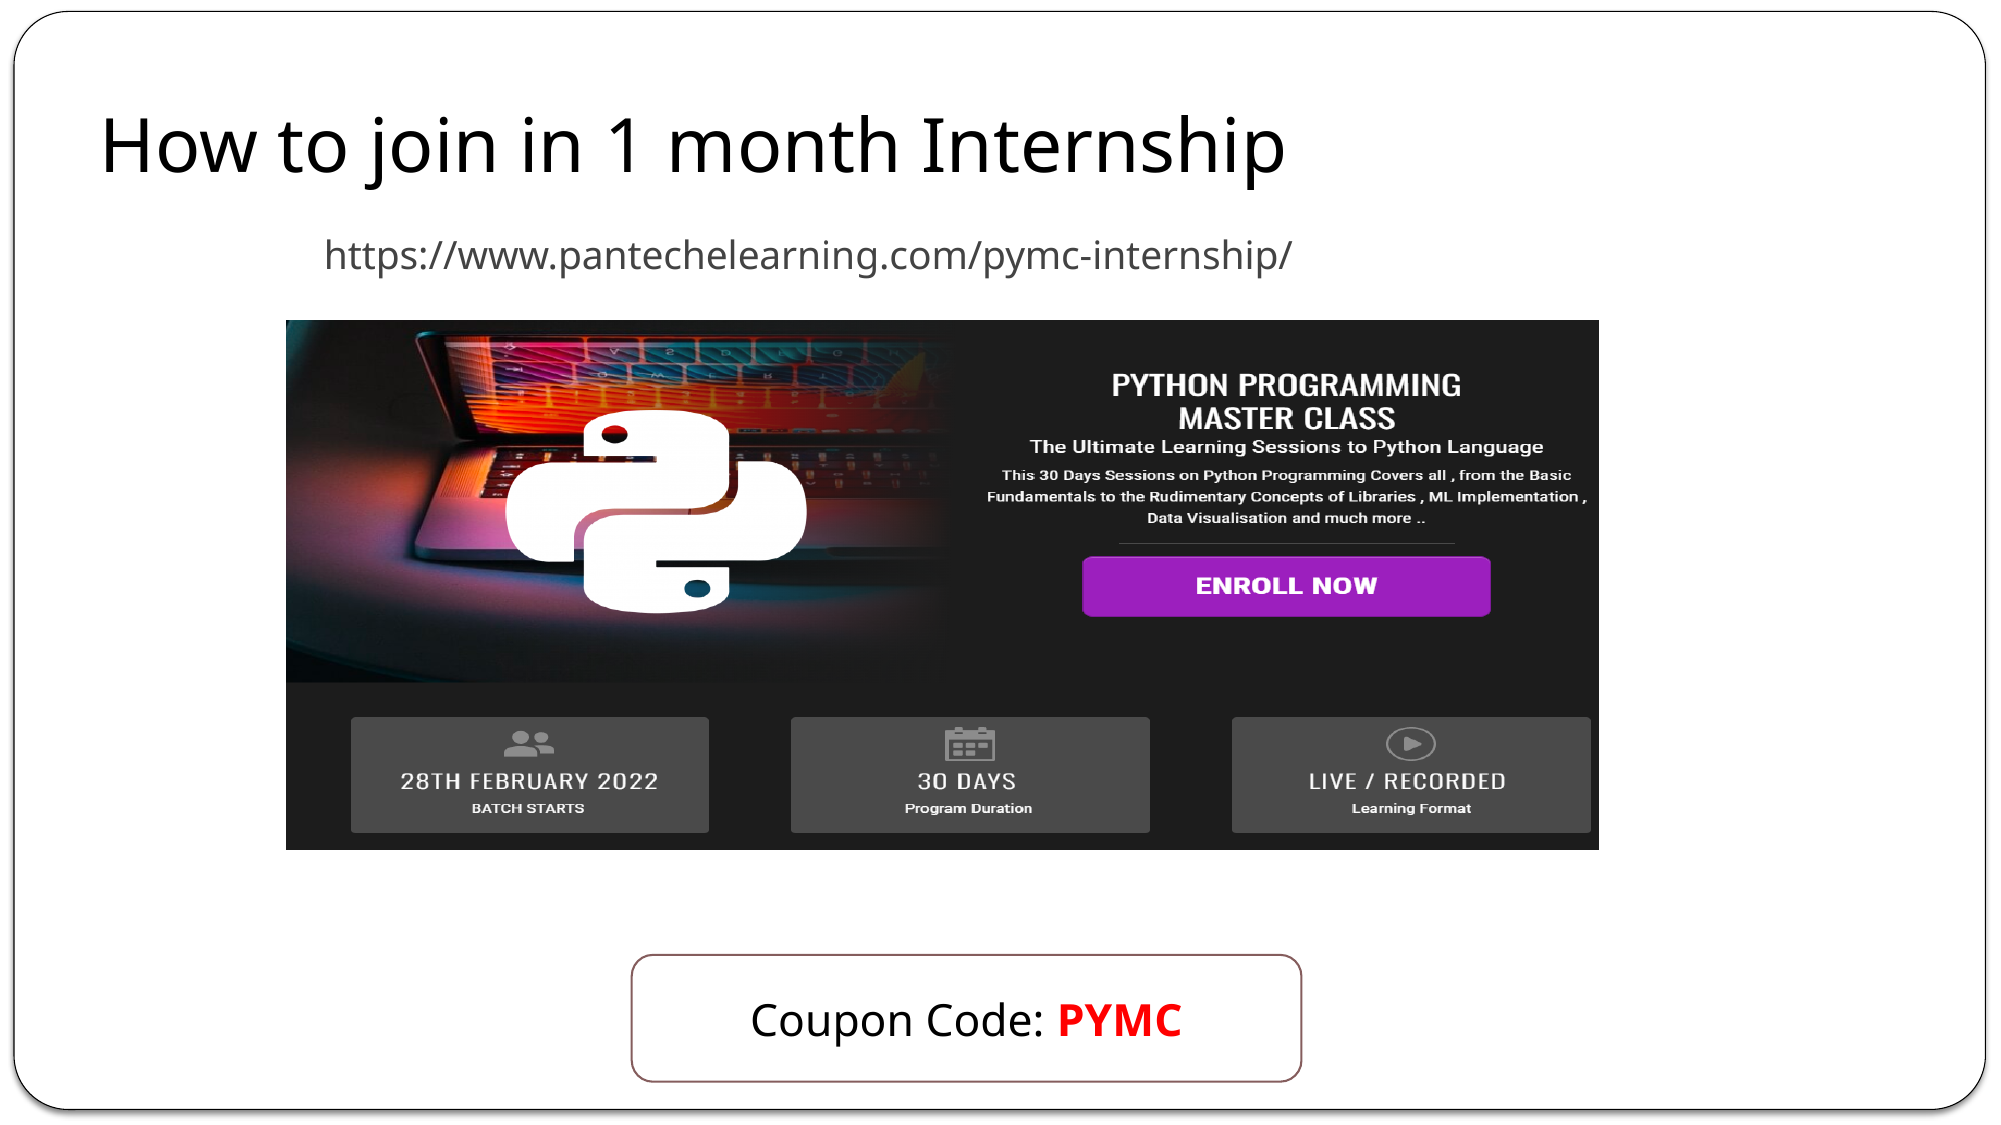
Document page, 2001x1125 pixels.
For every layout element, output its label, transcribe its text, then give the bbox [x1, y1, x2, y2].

list https://www.pantechelearning.com/pymc-internship/ [286, 215, 1808, 963]
text_box Coupon Code: PYMC [630, 953, 1303, 1083]
picture [286, 319, 1599, 851]
title How to join in 1 month Internship [99, 90, 1902, 195]
